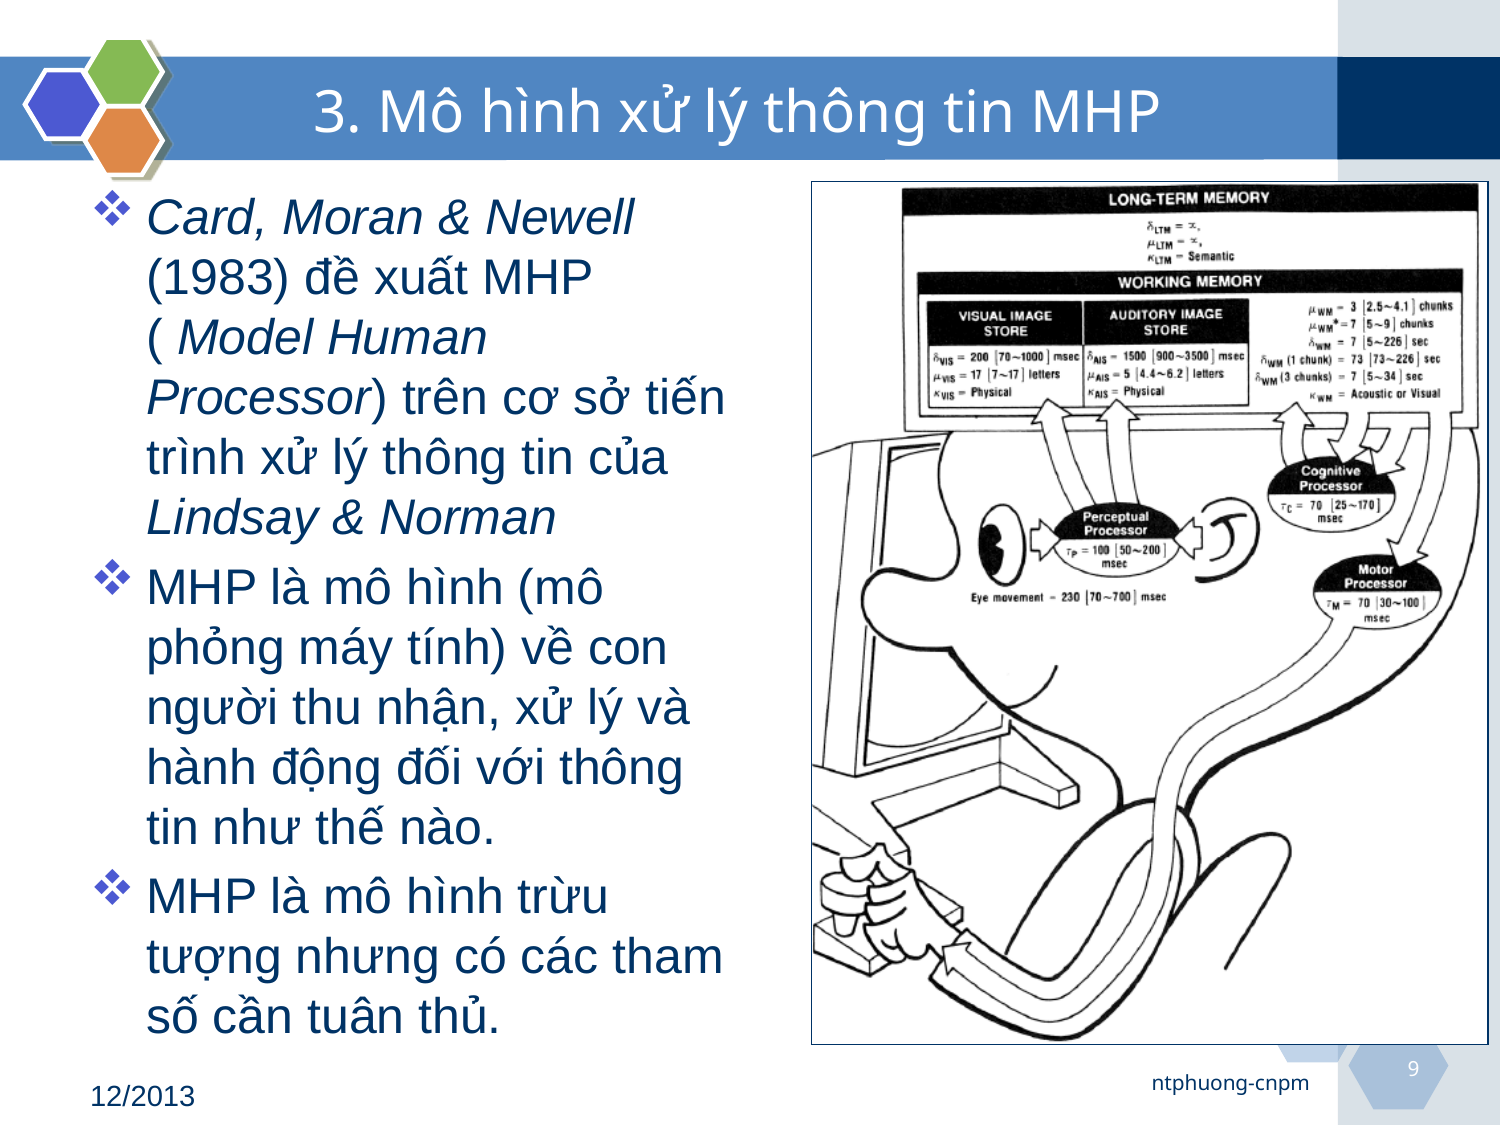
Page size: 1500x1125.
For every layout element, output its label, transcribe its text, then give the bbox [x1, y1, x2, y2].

slide_number 9 [1359, 1052, 1435, 1086]
footer ntphuong-cnpm [849, 1062, 1326, 1101]
slide_number 12/2013 [74, 1069, 426, 1110]
list Card, Moran & Newell (1983) đề xuất MHP ( Model Human Processor) trên cơ sở tiến trình xử lý thông tin của Lindsay & Norman MHP là mô hình (mô phỏng máy tính) về con người thu nhận, xử lý và hành động đối với thông tin như thế nào. MHP là mô hình trừu tượng nhưng có các tham số cần tuân thủ. [74, 176, 751, 1038]
title 3. Mô hình xử lý thông tin MHP [187, 62, 1288, 156]
picture [812, 181, 1488, 1045]
